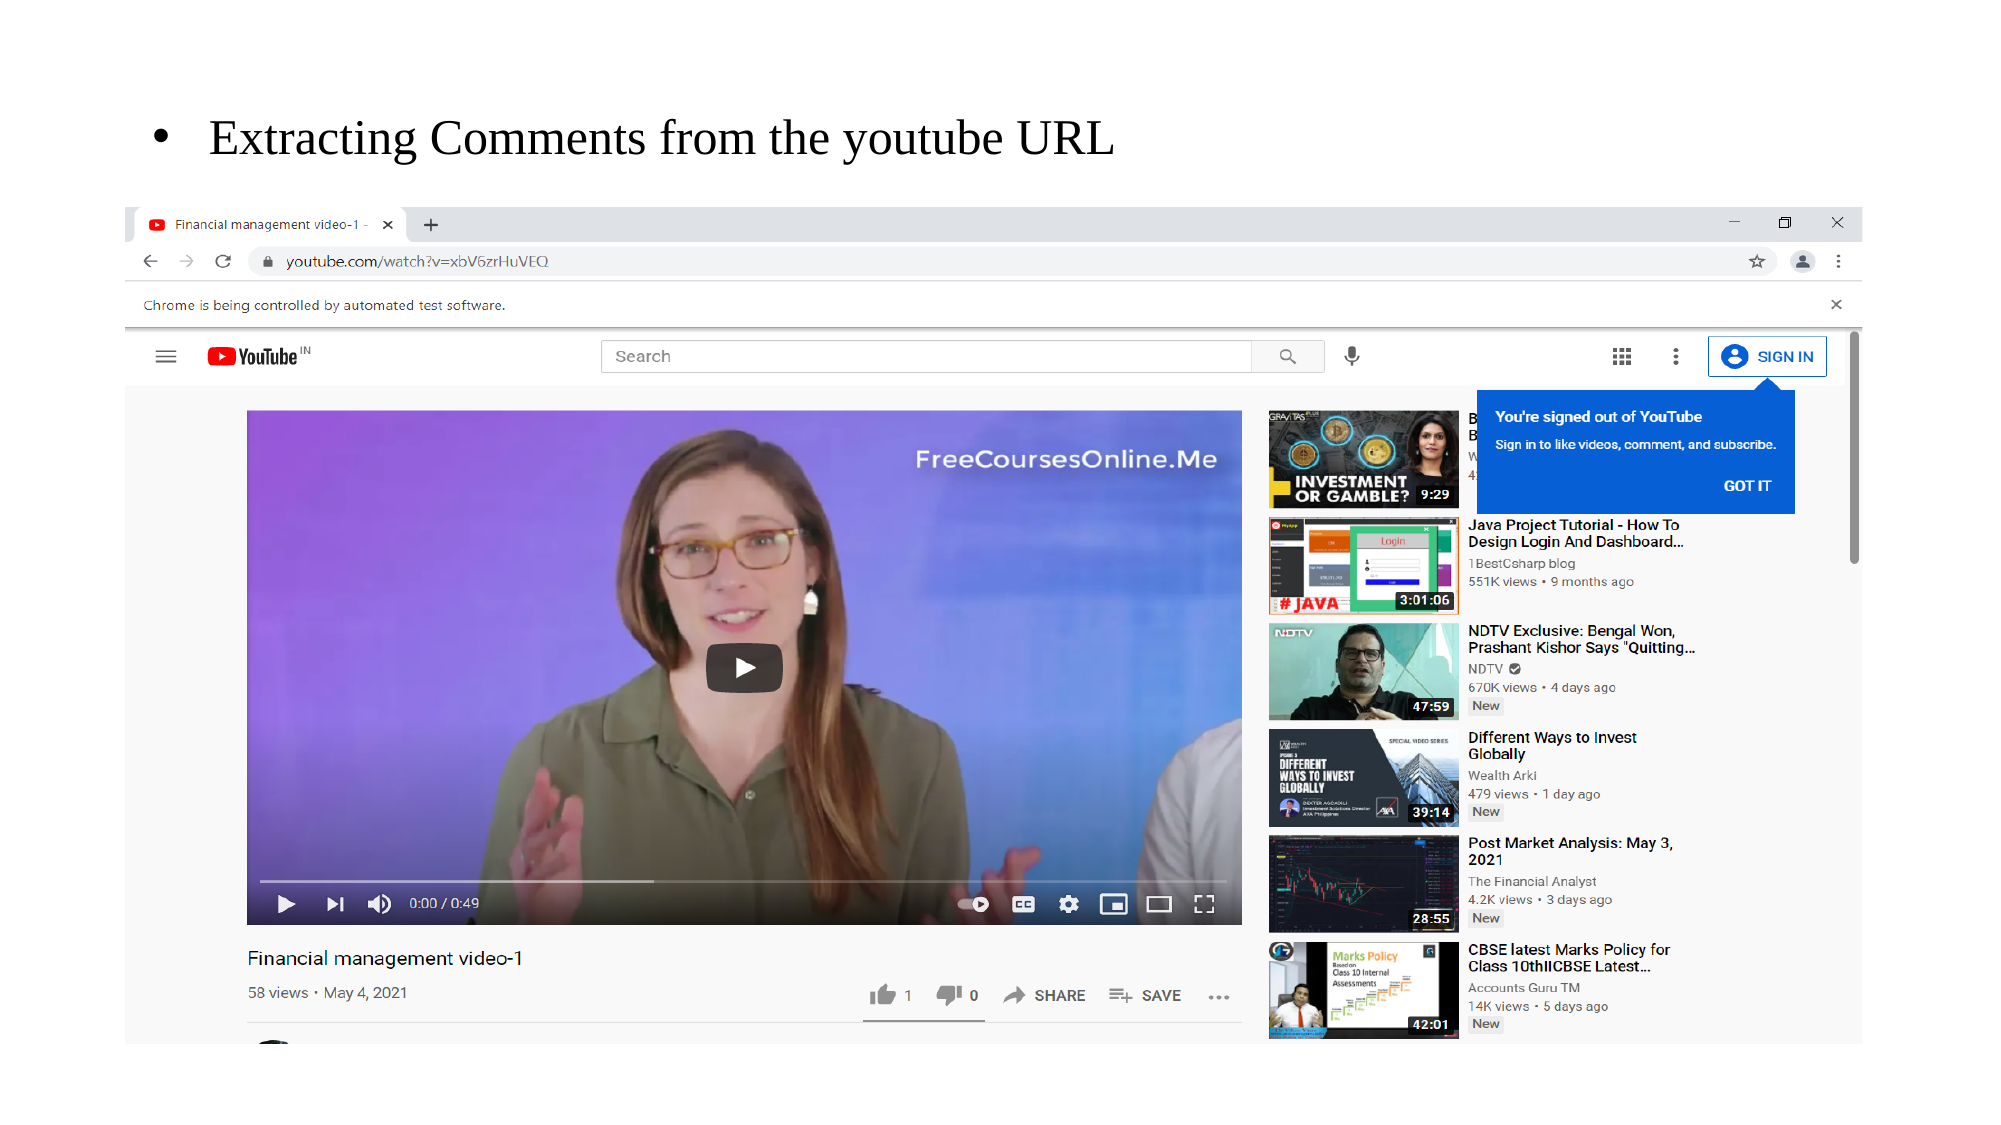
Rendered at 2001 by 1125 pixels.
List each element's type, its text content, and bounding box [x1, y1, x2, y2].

picture [124, 207, 1863, 1044]
title Extracting Comments from the youtube URL [137, 59, 1863, 207]
